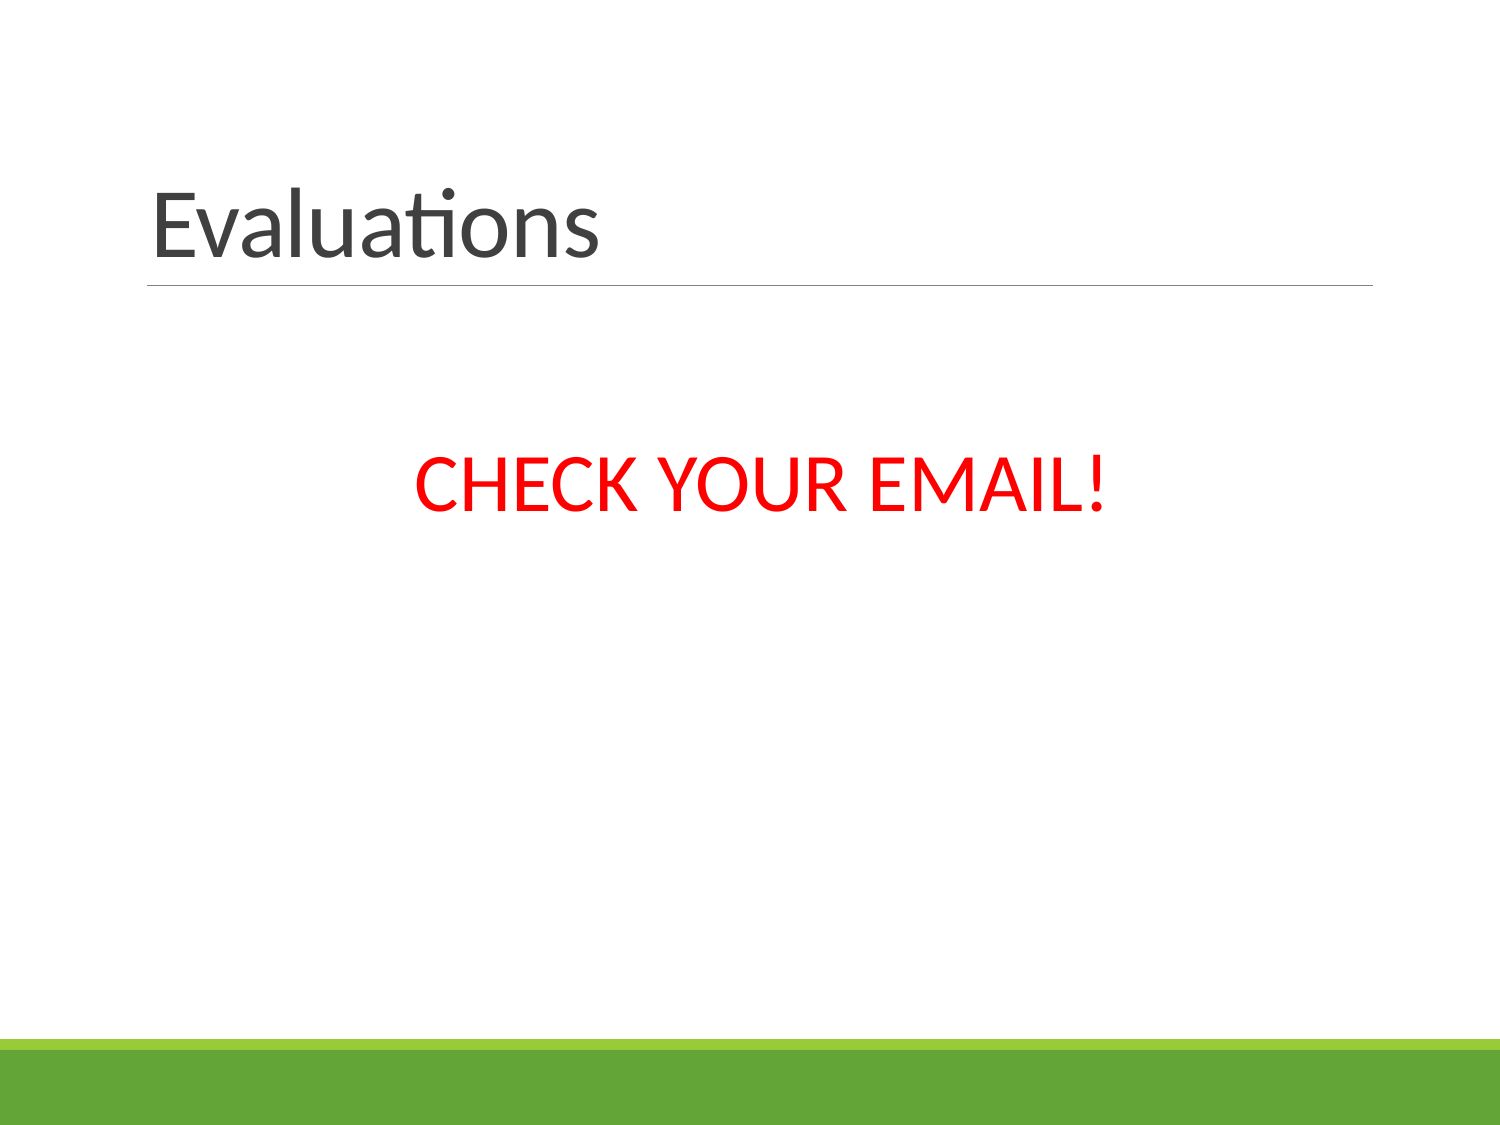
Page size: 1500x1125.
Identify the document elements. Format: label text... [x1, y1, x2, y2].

list CHECK YOUR EMAIL! [135, 302, 1373, 963]
title Evaluations [135, 47, 1373, 285]
